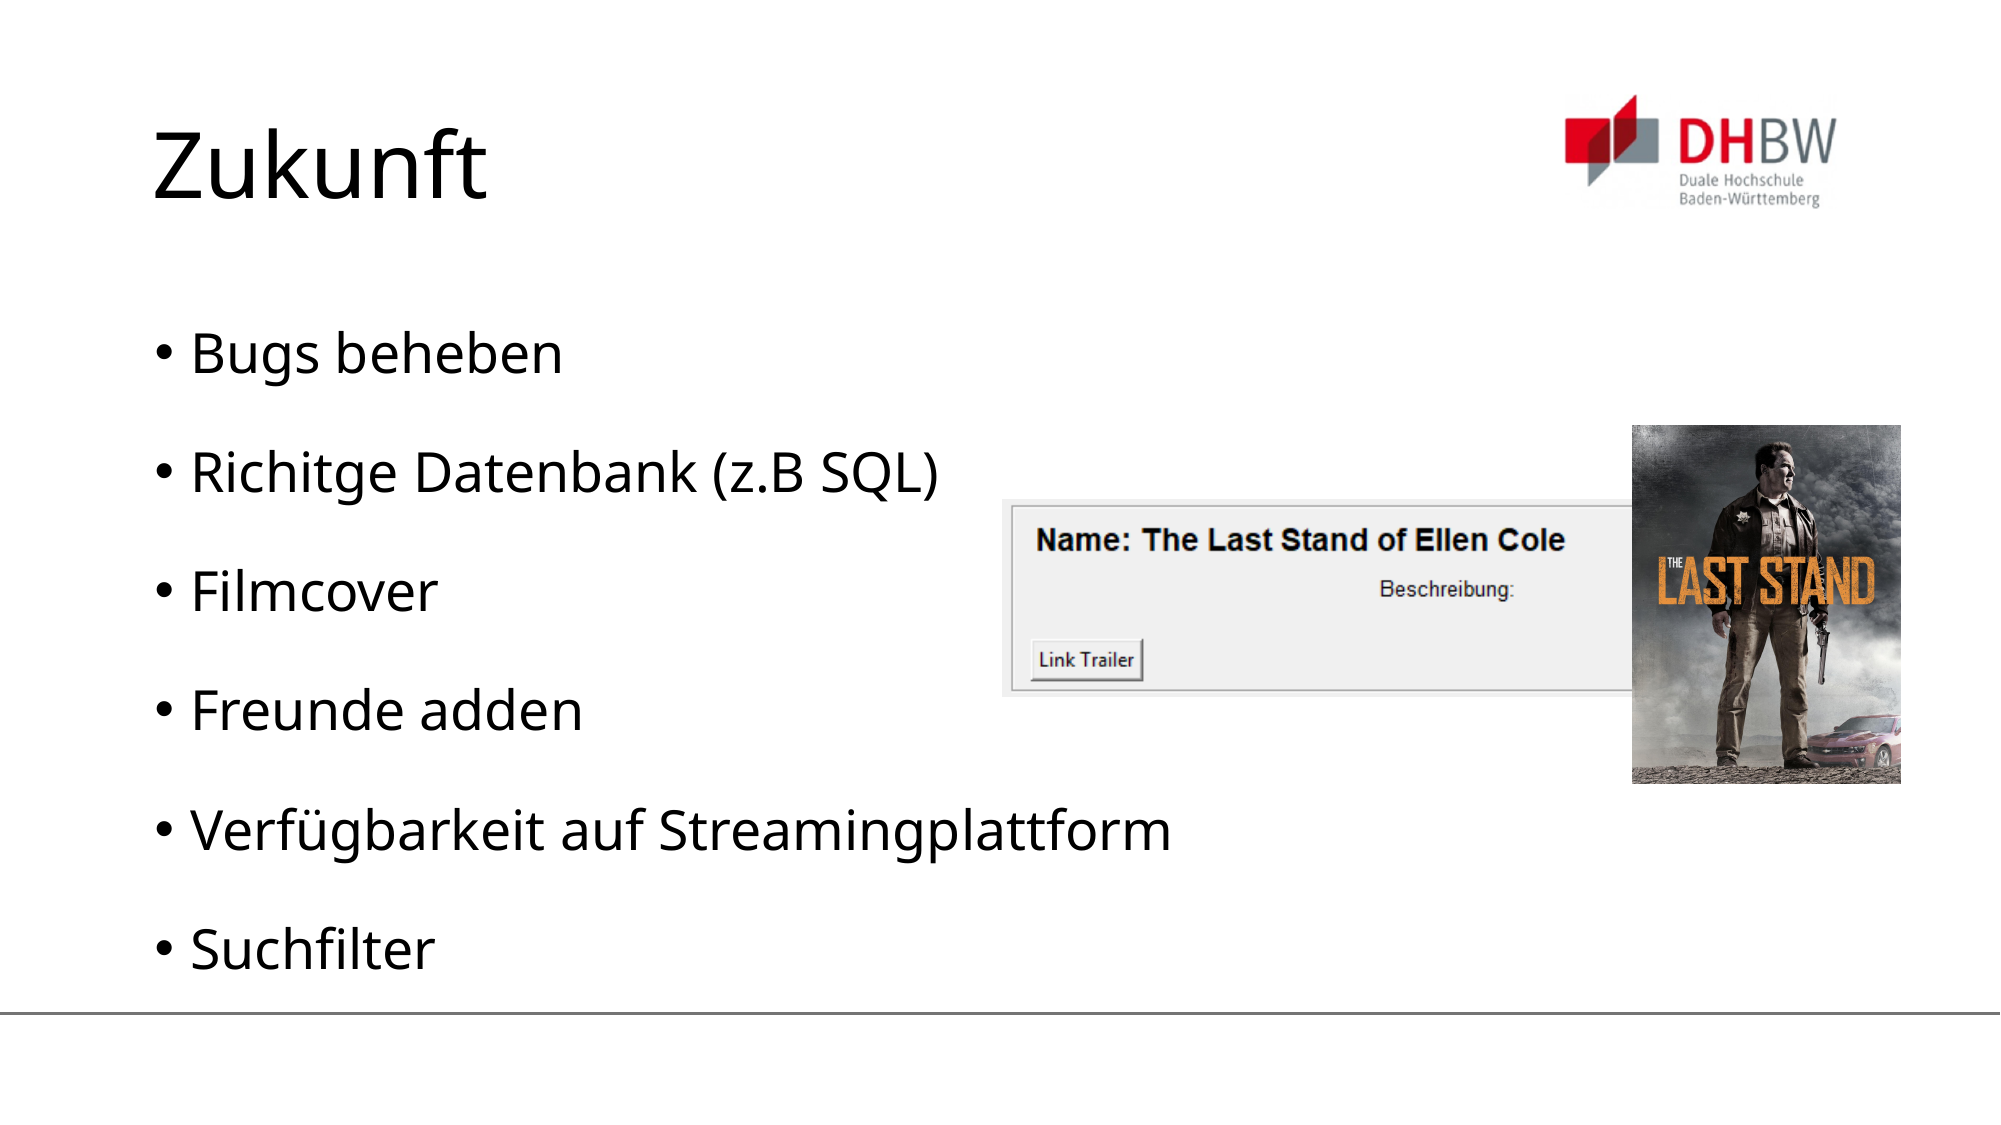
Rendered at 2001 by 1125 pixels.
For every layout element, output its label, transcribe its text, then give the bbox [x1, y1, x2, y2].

title Zukunft [137, 59, 1863, 278]
list Bugs beheben Richitge Datenbank (z.B SQL) Filmcover Freunde adden Verfügbarkeit auf Streamingplattform Suchfilter [139, 277, 1865, 992]
picture [1001, 425, 1902, 785]
